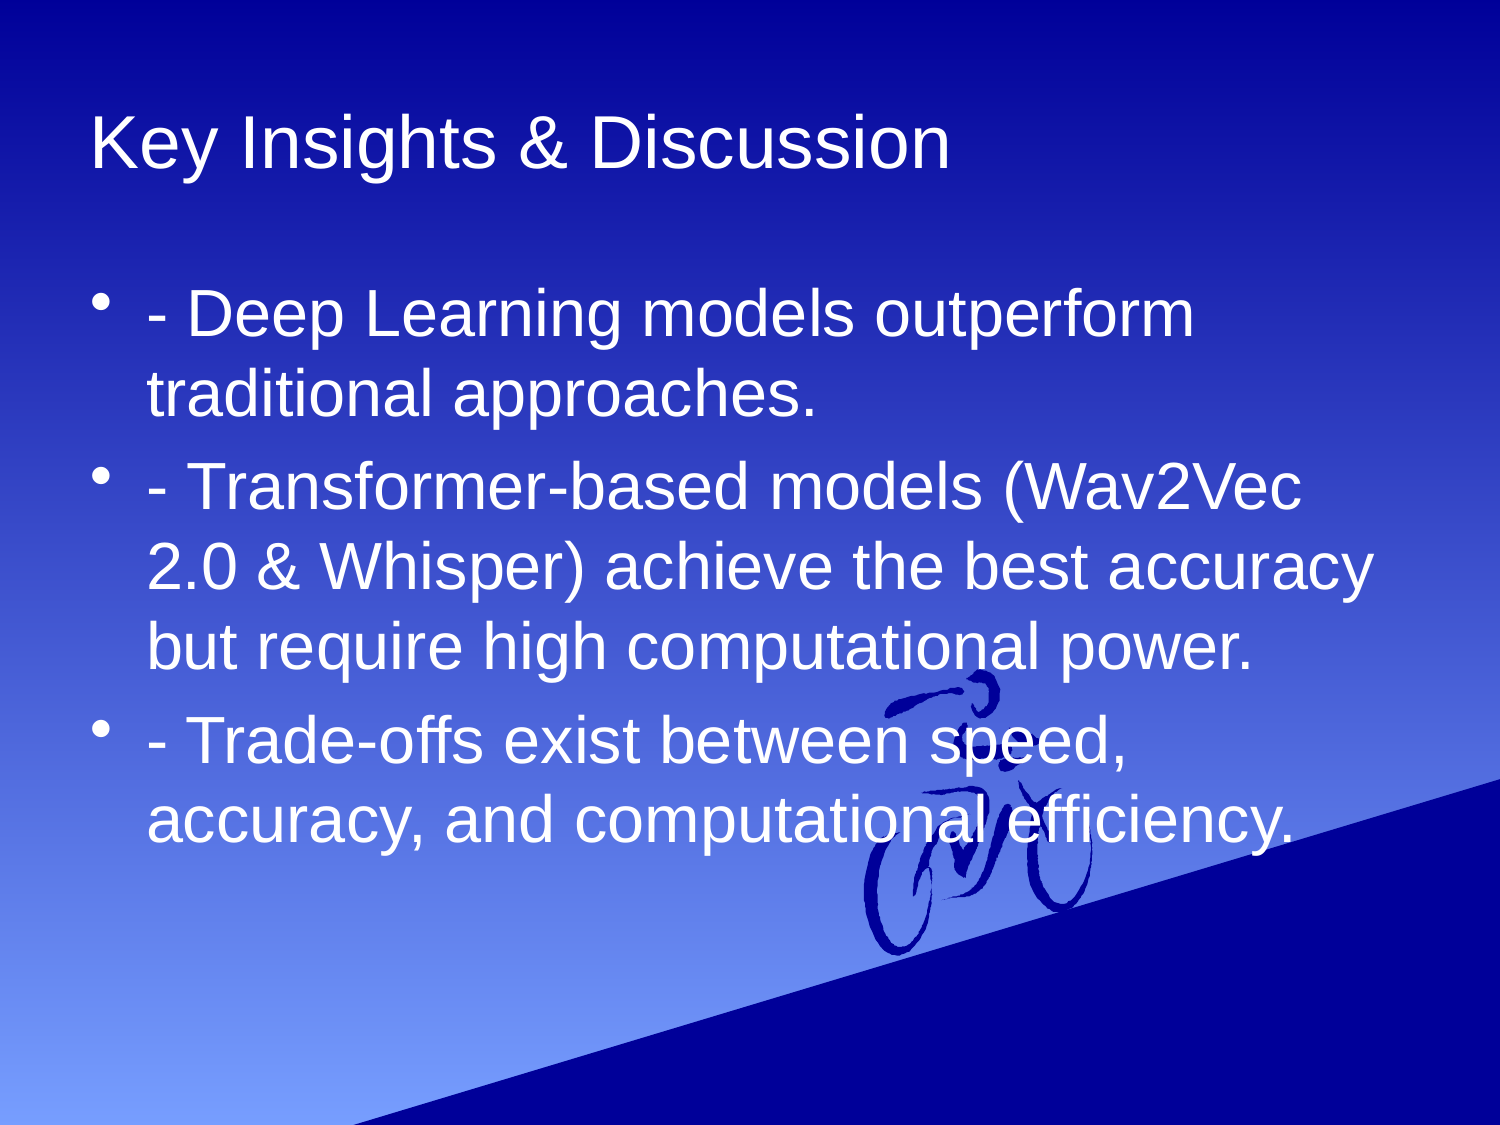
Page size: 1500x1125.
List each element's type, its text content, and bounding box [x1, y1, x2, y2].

title Key Insights & Discussion [74, 44, 1426, 233]
list - Deep Learning models outperform traditional approaches. - Transformer-based models (Wav2Vec 2.0 & Whisper) achieve the best accuracy but require high computational power. - Trade-offs exist between speed, accuracy, and computational efficiency. [74, 262, 1426, 1006]
